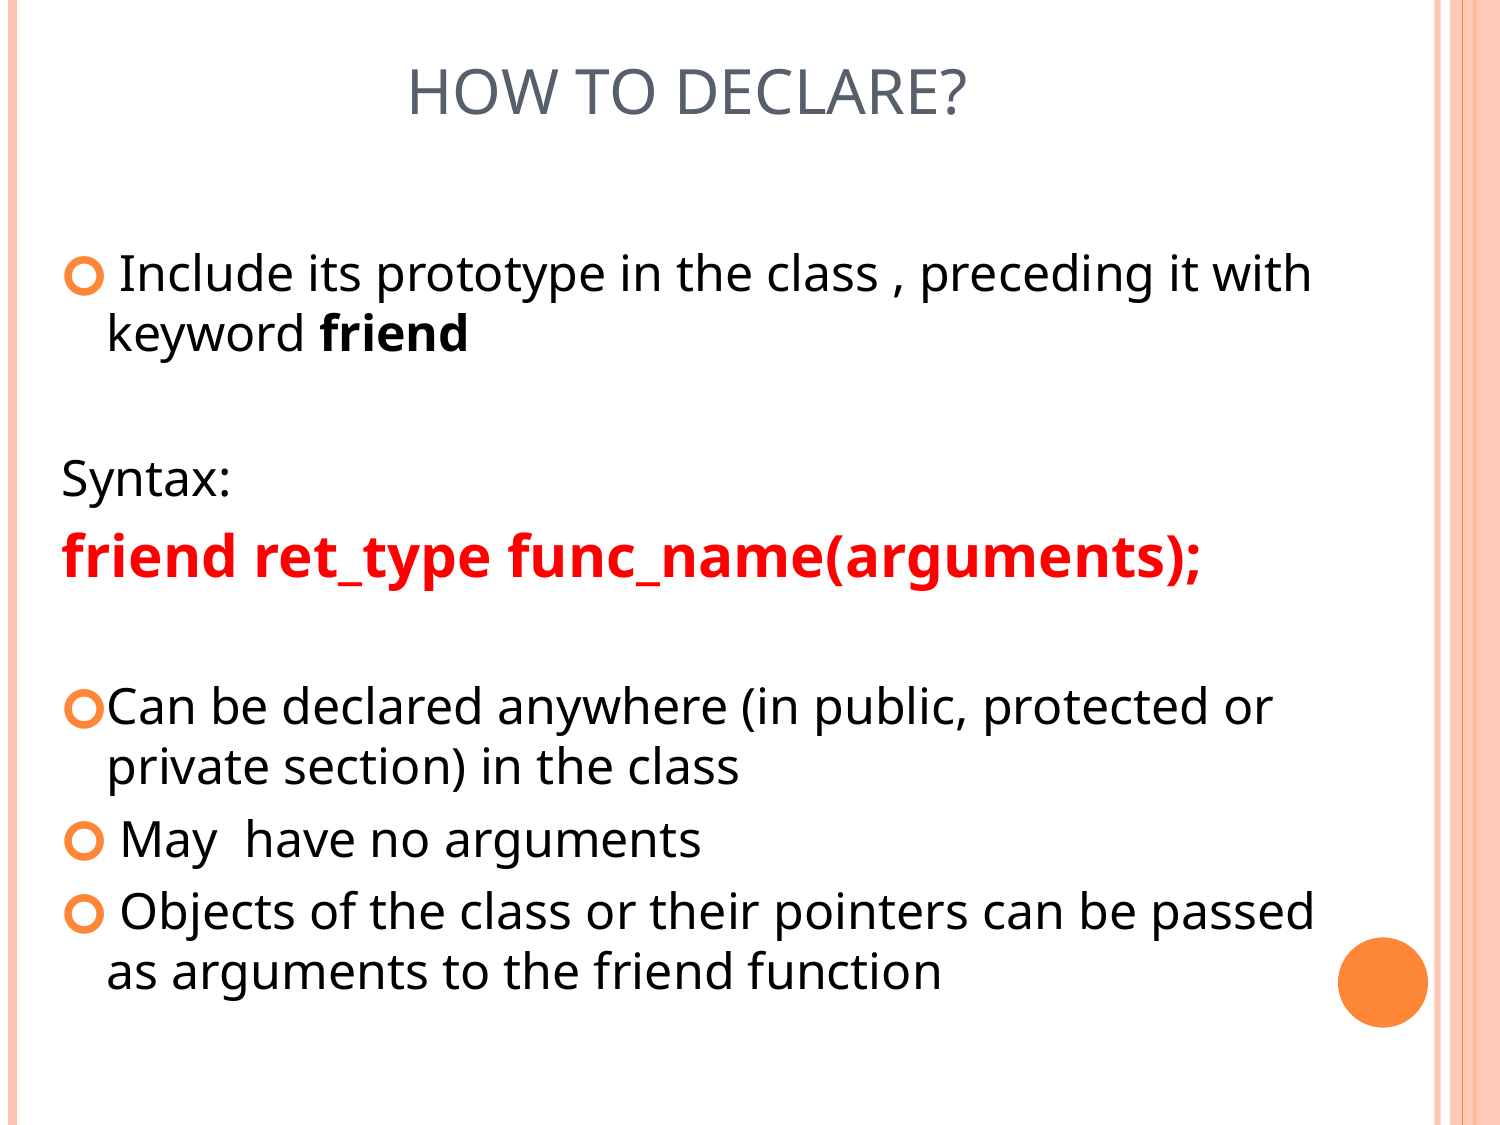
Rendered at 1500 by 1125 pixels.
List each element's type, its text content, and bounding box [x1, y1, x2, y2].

list Include its prototype in the class , preceding it with keyword friend Syntax: friend ret_type func_name(arguments); Can be declared anywhere (in public, protected or private section) in the class May have no arguments Objects of the class or their pointers can be passed as arguments to the friend function [46, 234, 1350, 1060]
title HOW TO DECLARE? [75, 45, 1300, 233]
